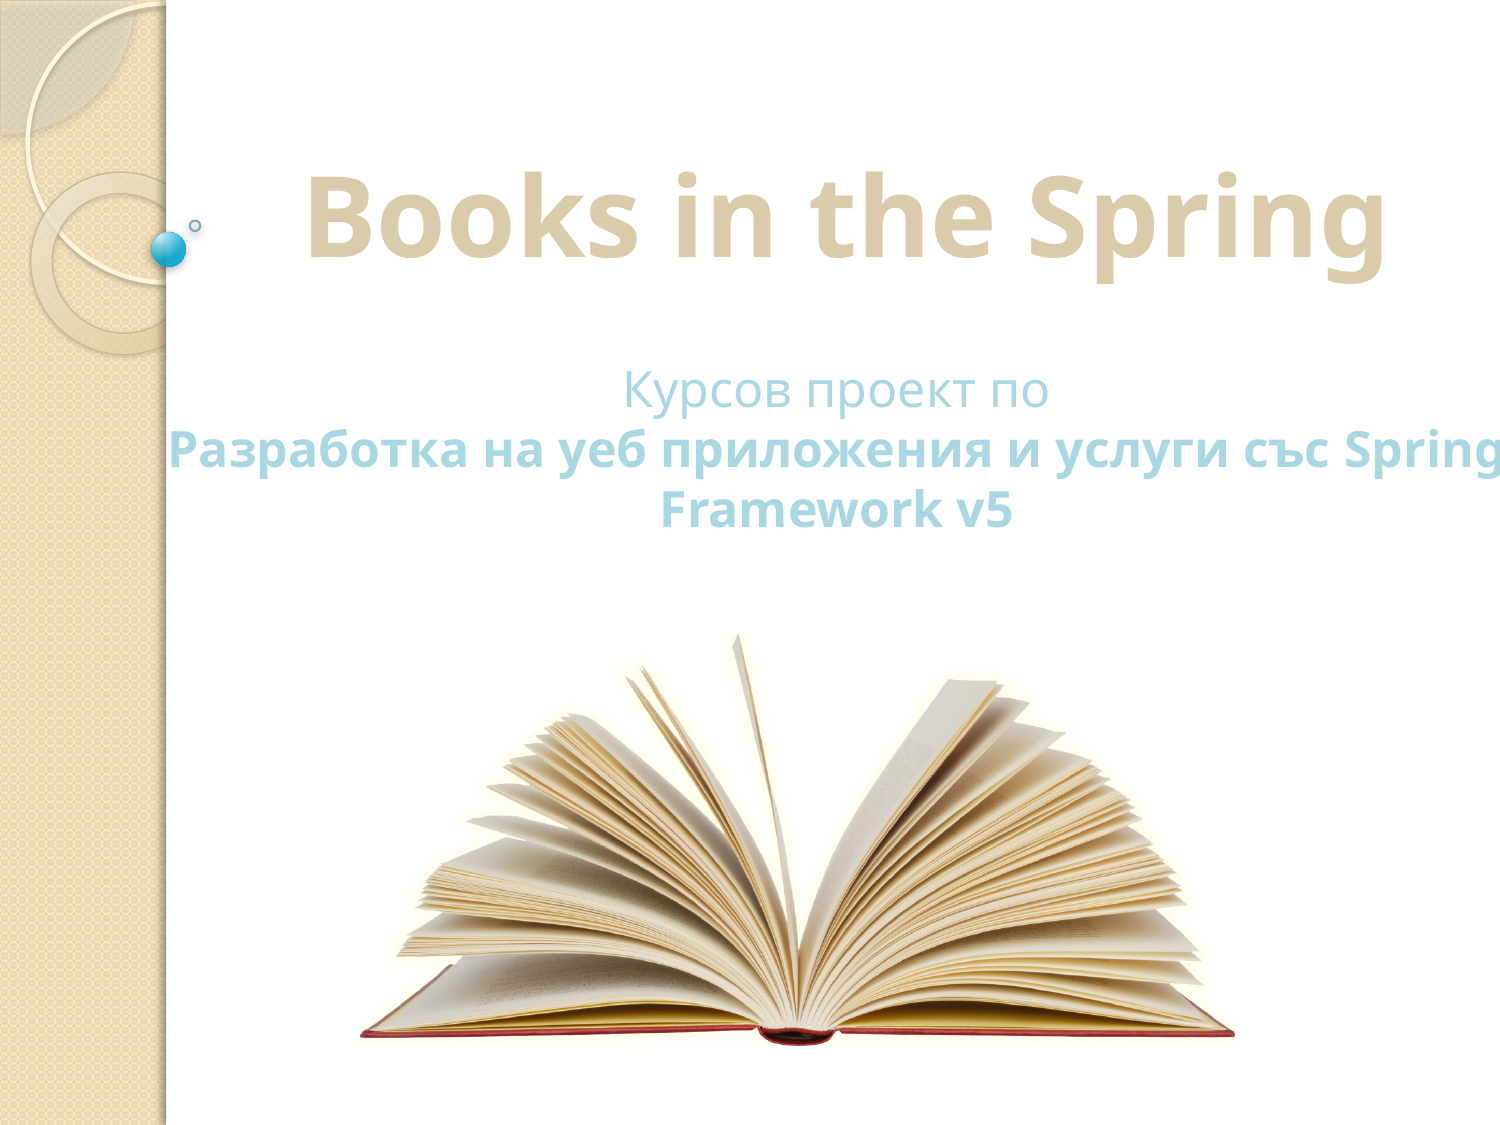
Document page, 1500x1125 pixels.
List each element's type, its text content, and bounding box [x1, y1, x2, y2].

text_box Курсов проект по Разработка на уеб приложения и услуги със Spring Framework v5 [147, 349, 1500, 605]
text_box Books in the Spring [286, 137, 1407, 288]
picture [359, 633, 1235, 1046]
